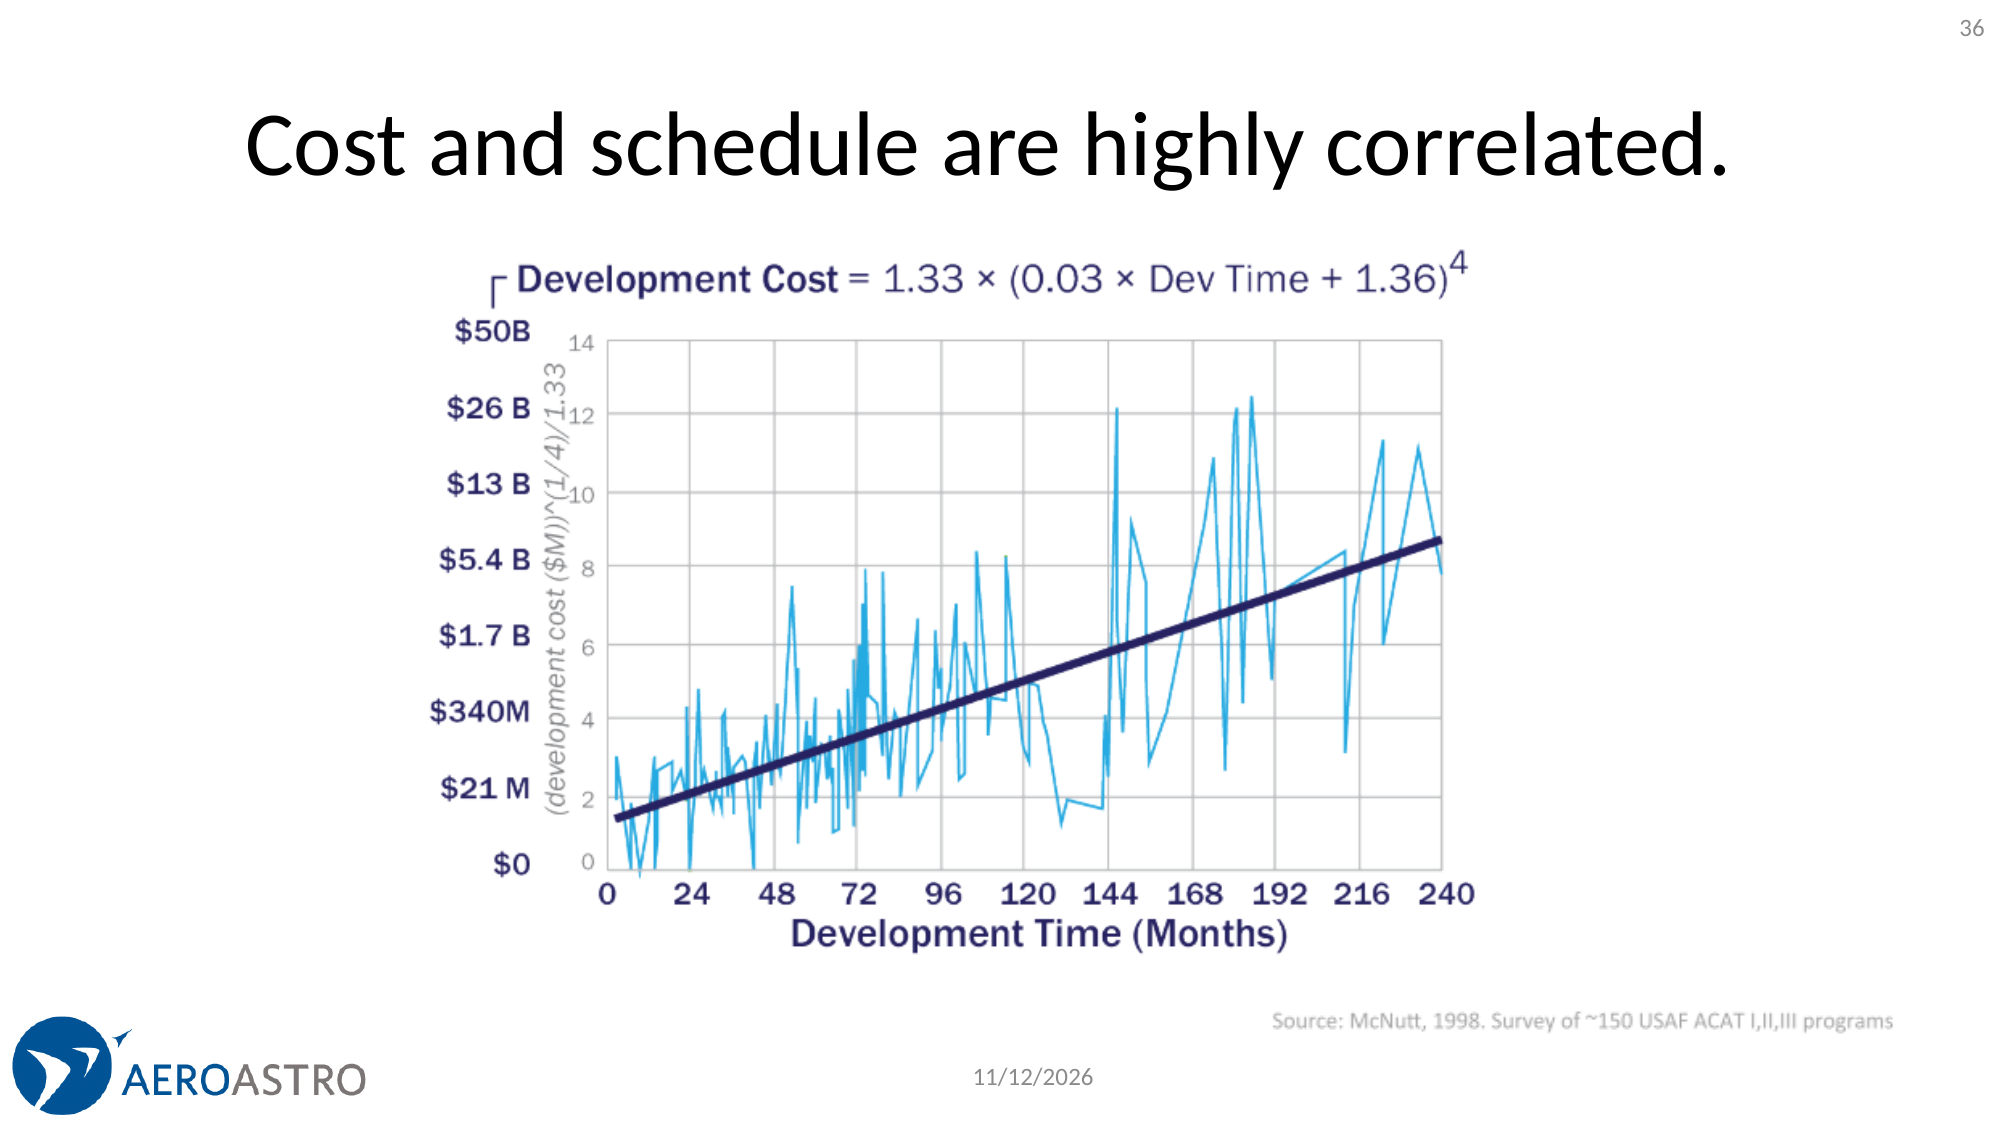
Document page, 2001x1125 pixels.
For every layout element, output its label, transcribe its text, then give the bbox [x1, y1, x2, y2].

picture [368, 232, 1934, 1058]
title Cost and schedule are highly correlated. [99, 45, 1900, 233]
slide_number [800, 1045, 1267, 1106]
picture [0, 1006, 370, 1125]
slide_number 36 [1533, 0, 2000, 57]
